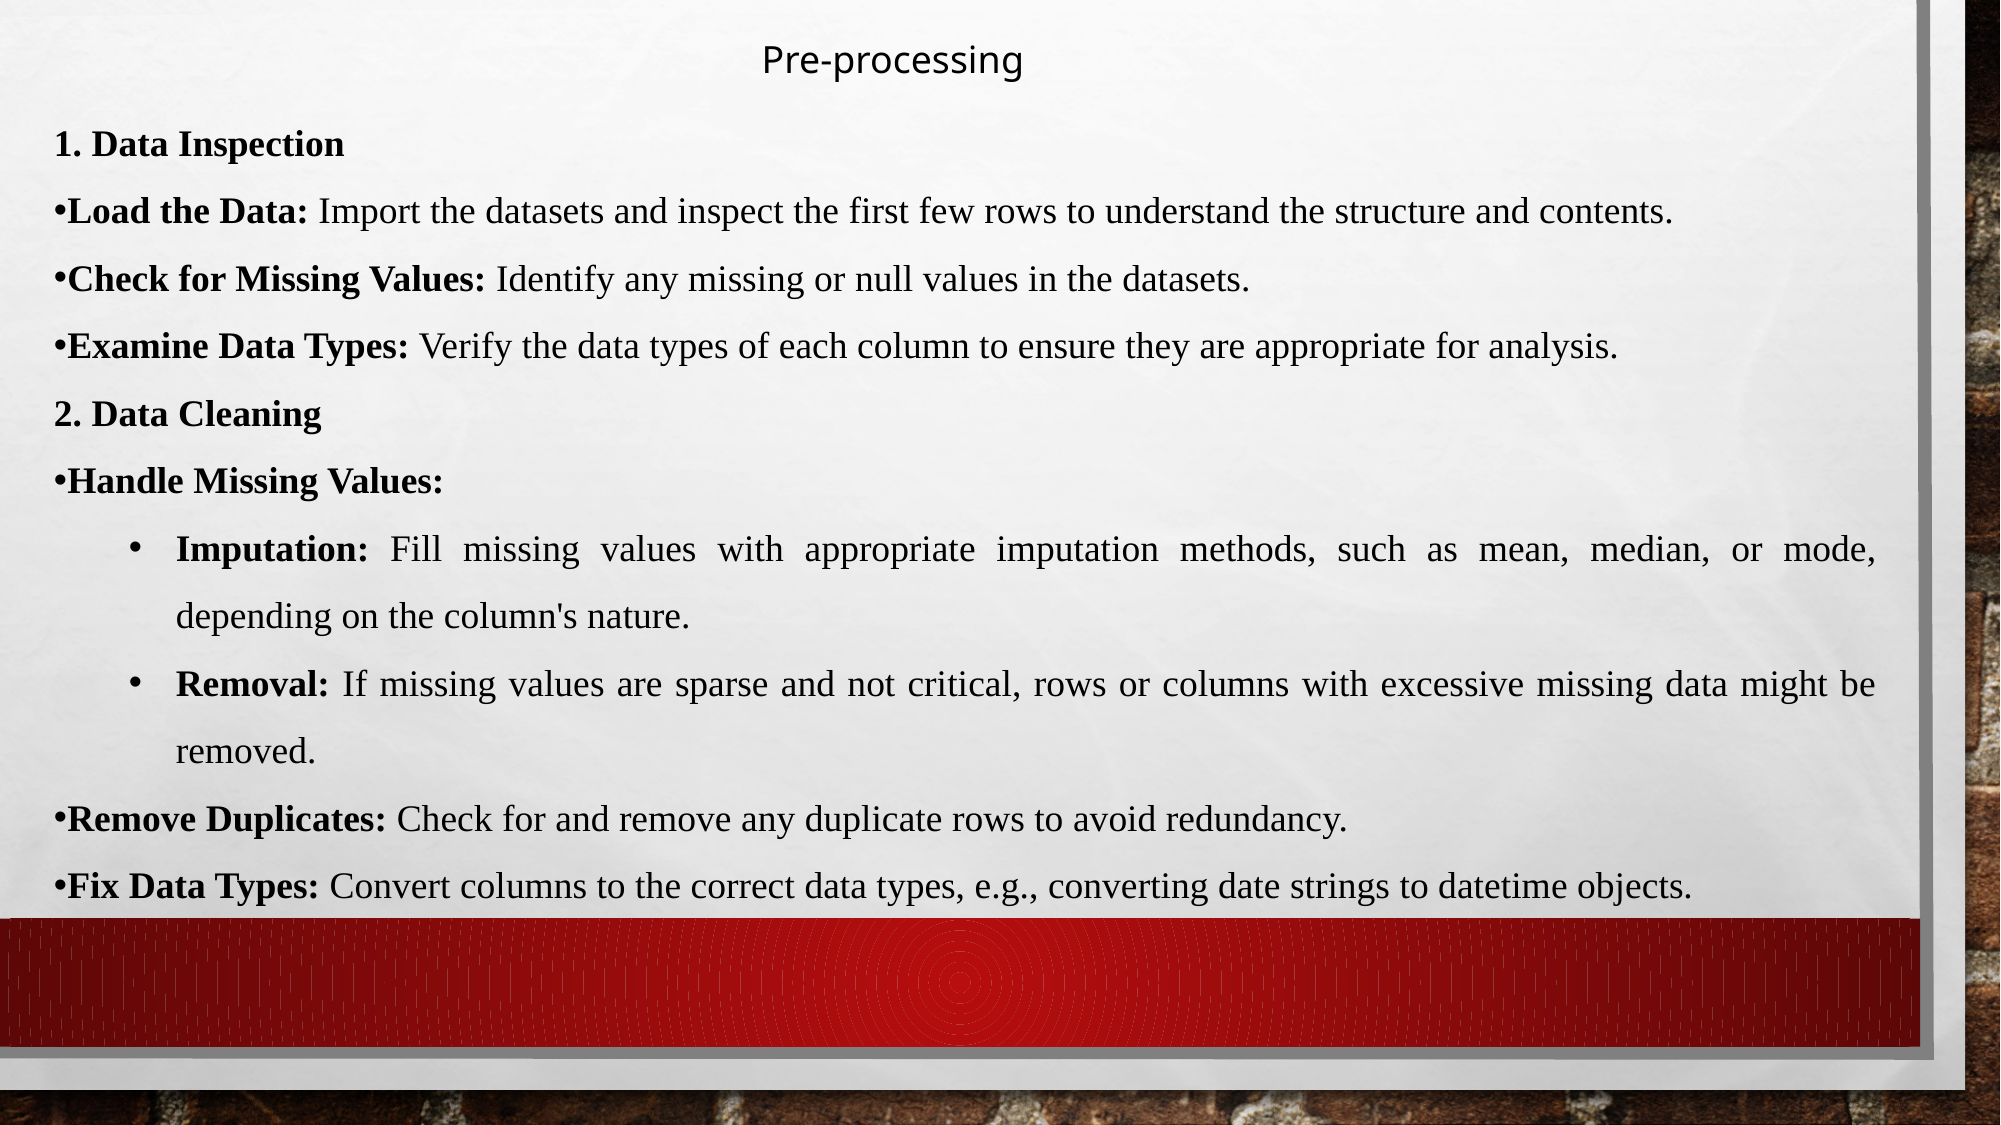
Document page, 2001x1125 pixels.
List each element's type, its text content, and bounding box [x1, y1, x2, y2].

text_box Pre-processing [746, 28, 1039, 89]
picture [0, 0, 2000, 1125]
text_box 1. Data Inspection Load the Data: Import the datasets and inspect the first few rows to understand the structure and contents. Check for Missing Values: Identify any missing or null values in the datasets. Examine Data Types: Verify the data types of each column to ensure they are appropriate for analysis. 2. Data Cleaning Handle Missing Values: Imputation: Fill missing values with appropriate imputation methods, such as mean, median, or mode, depending on the column's nature. Removal: If missing values are sparse and not critical, rows or columns with excessive missing data might be removed. Remove Duplicates: Check for and remove any duplicate rows to avoid redundancy. Fix Data Types: Convert columns to the correct data types, e.g., converting date strings to datetime objects. [39, 89, 1893, 914]
